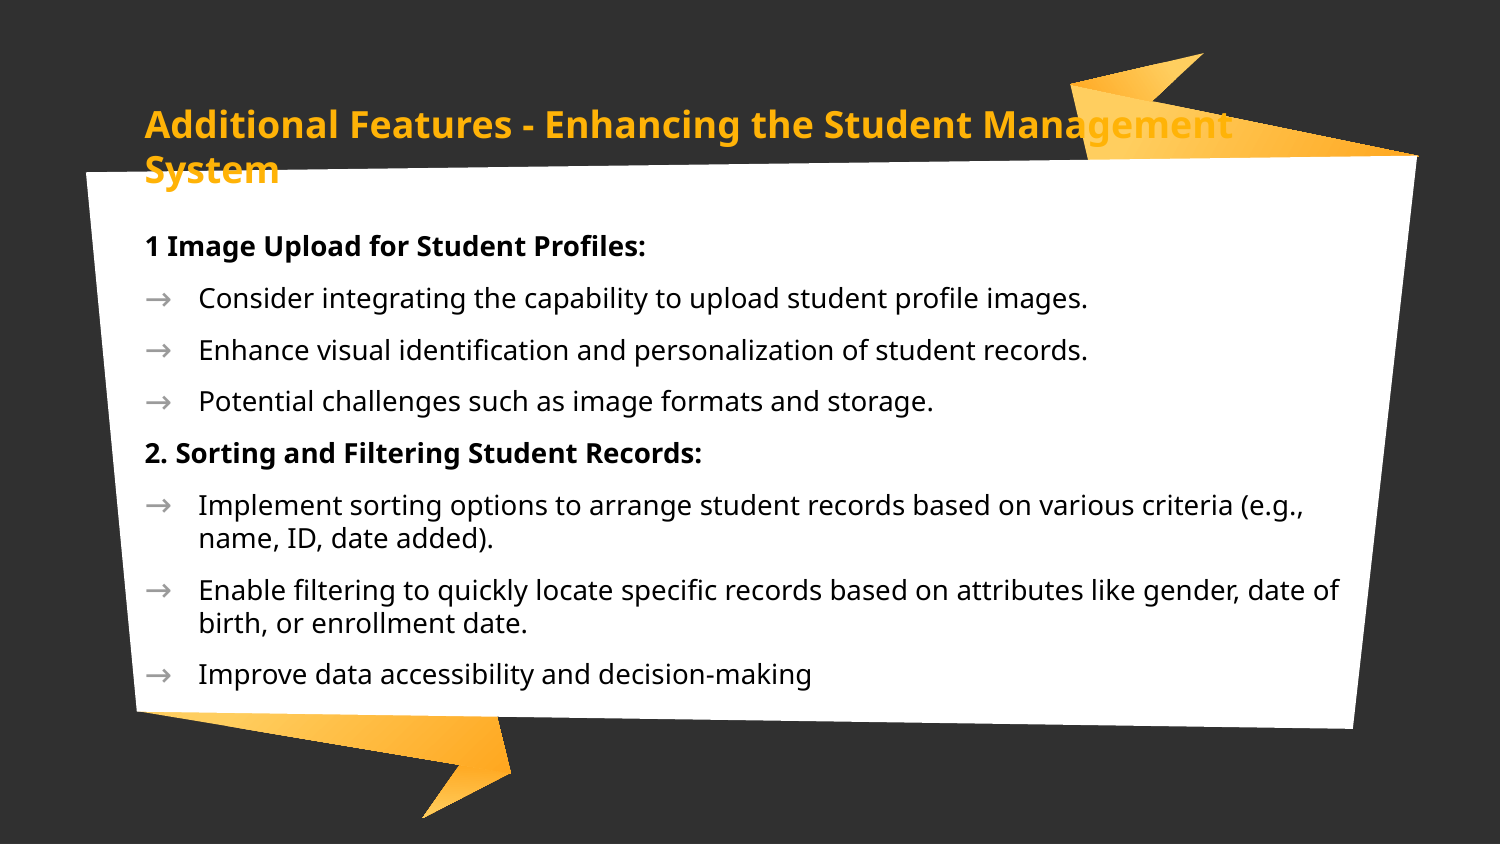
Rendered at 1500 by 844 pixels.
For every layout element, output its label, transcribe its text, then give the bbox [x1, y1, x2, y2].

title Additional Features - Enhancing the Student Management System [129, 93, 1371, 188]
list 1 Image Upload for Student Profiles: Consider integrating the capability to upload student profile images. Enhance visual identification and personalization of student records. Potential challenges such as image formats and storage. 2. Sorting and Filtering Student Records: Implement sorting options to arrange student records based on various criteria (e.g., name, ID, date added). Enable filtering to quickly locate specific records based on attributes like gender, date of birth, or enrollment date. Improve data accessibility and decision-making [129, 221, 1371, 704]
